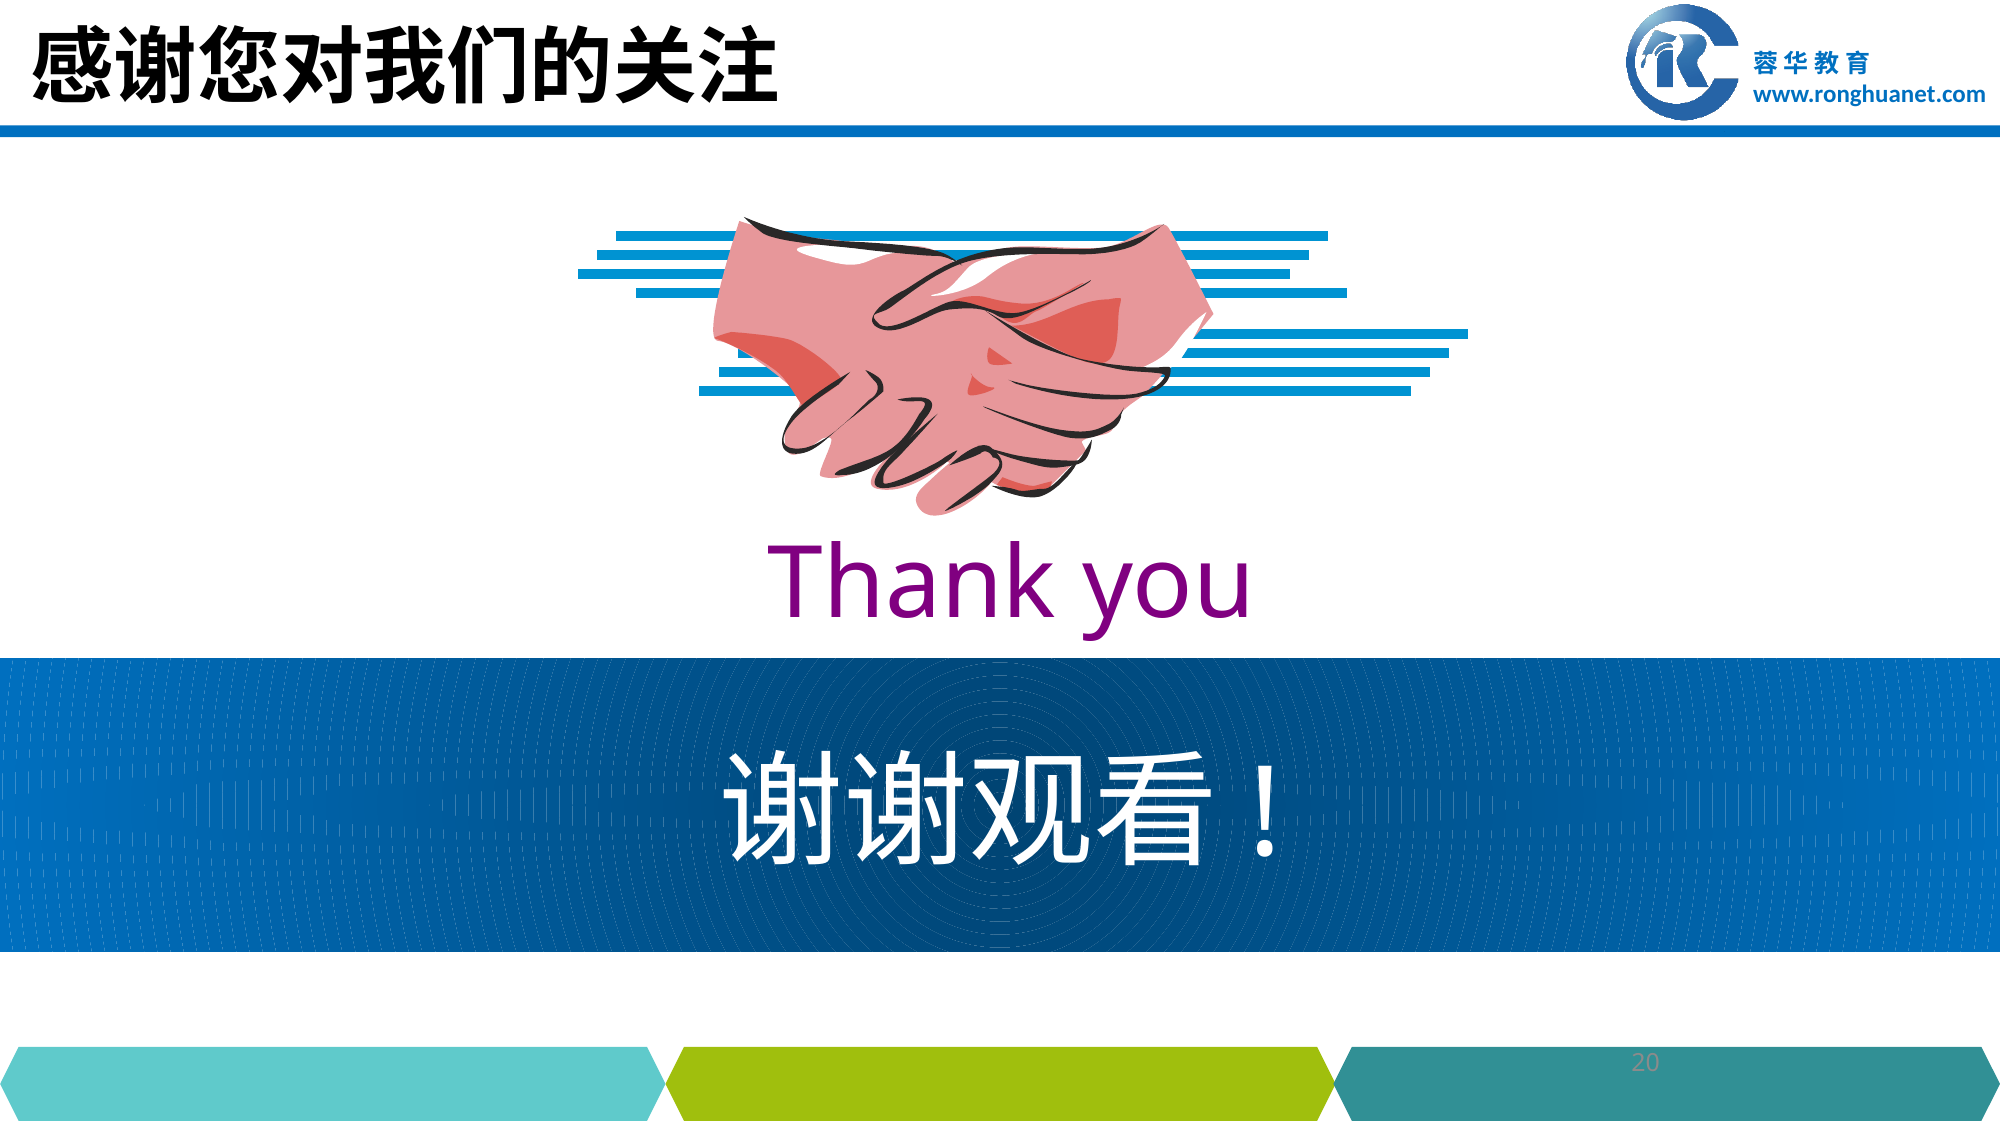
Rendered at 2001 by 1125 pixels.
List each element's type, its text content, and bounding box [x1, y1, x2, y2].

title 感谢您对我们的关注 [15, 9, 1141, 116]
picture [1626, 4, 1739, 132]
text_box 谢谢观看! [0, 658, 2000, 952]
picture [577, 216, 1469, 516]
text_box Thank you [291, 509, 1733, 645]
slide_number 20 [1325, 1024, 1675, 1103]
